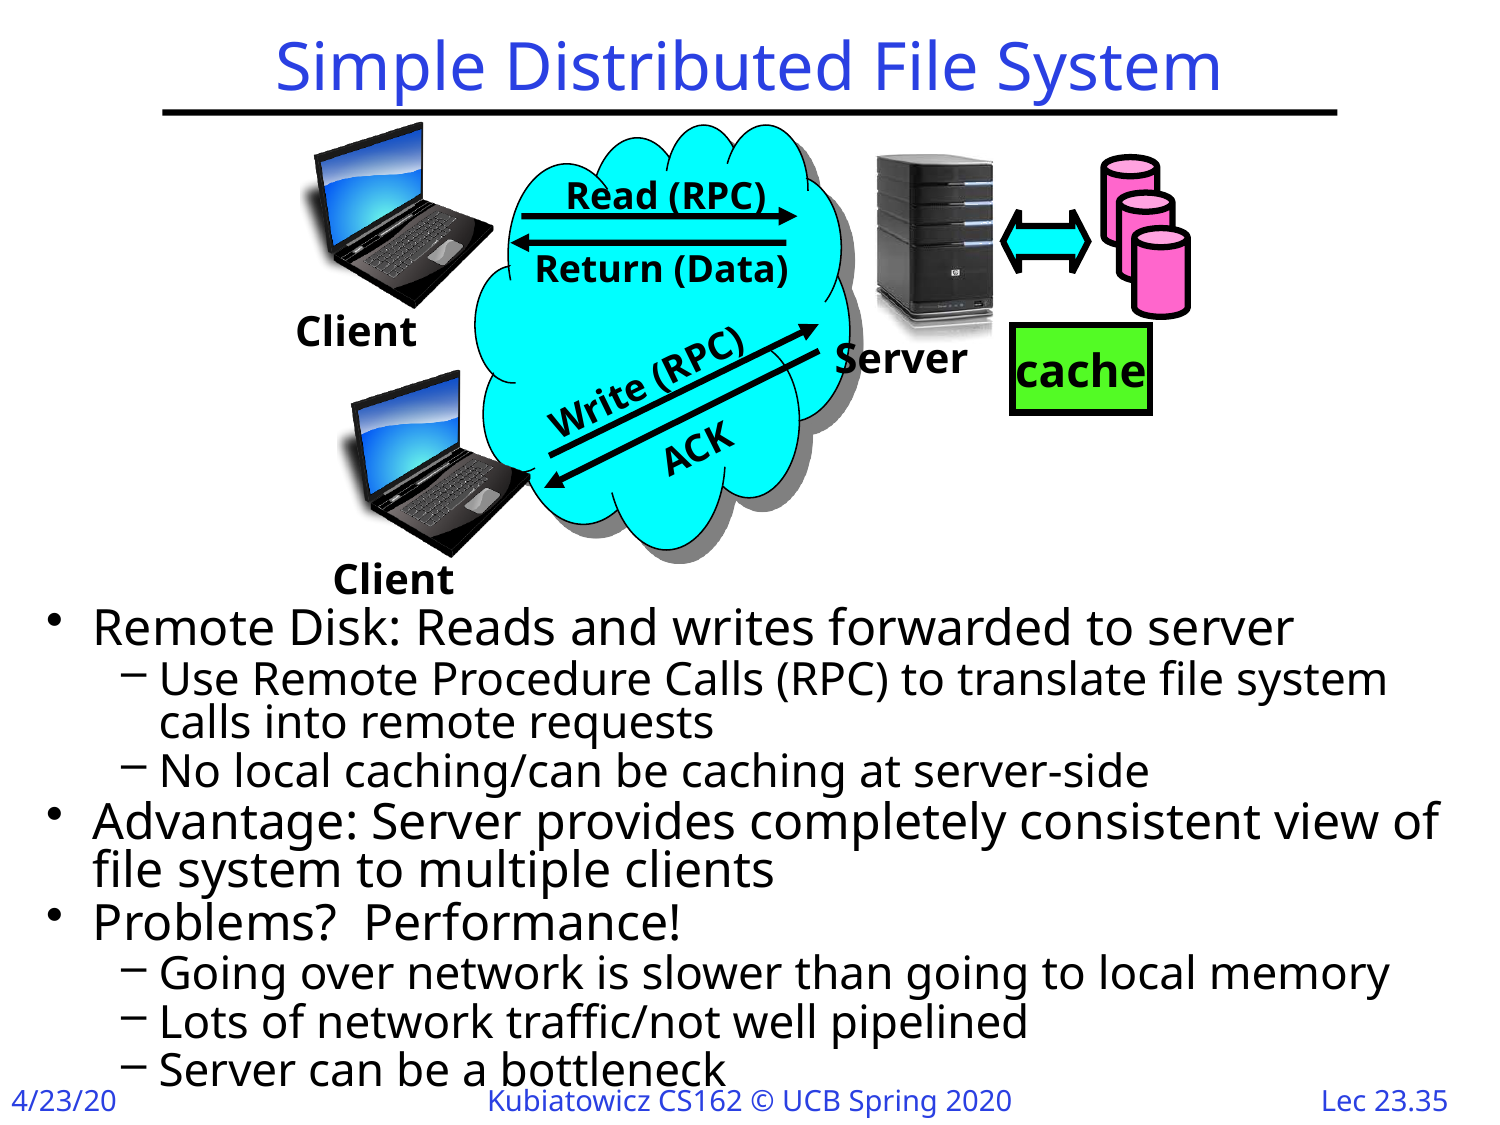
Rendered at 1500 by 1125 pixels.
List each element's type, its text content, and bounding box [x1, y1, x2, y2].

text_box [566, 407, 576, 414]
text_box [537, 483, 776, 550]
text_box [580, 407, 588, 414]
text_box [838, 146, 1188, 344]
list Remote Disk: Reads and writes forwarded to server Use Remote Procedure Calls (RPC) to translate file system calls into remote requests No local caching/can be caching at server-side Advantage: Server provides completely consistent view of file system to multiple clients Problems? Performance! Going over network is slower than going to local memory Lots of network traffic/not well pipelined Server can be a bottleneck [31, 600, 1463, 1113]
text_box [541, 415, 850, 479]
title Simple Distributed File System [162, 24, 1338, 113]
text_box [337, 366, 533, 612]
text_box [537, 407, 564, 416]
text_box Server [819, 324, 1012, 390]
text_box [521, 164, 798, 226]
text_box [500, 125, 833, 365]
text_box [300, 118, 496, 364]
text_box [592, 407, 607, 414]
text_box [523, 337, 824, 399]
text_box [510, 237, 797, 298]
text_box [610, 407, 639, 414]
text_box [702, 390, 836, 414]
text_box cache [1012, 352, 1150, 413]
text_box [644, 407, 697, 414]
